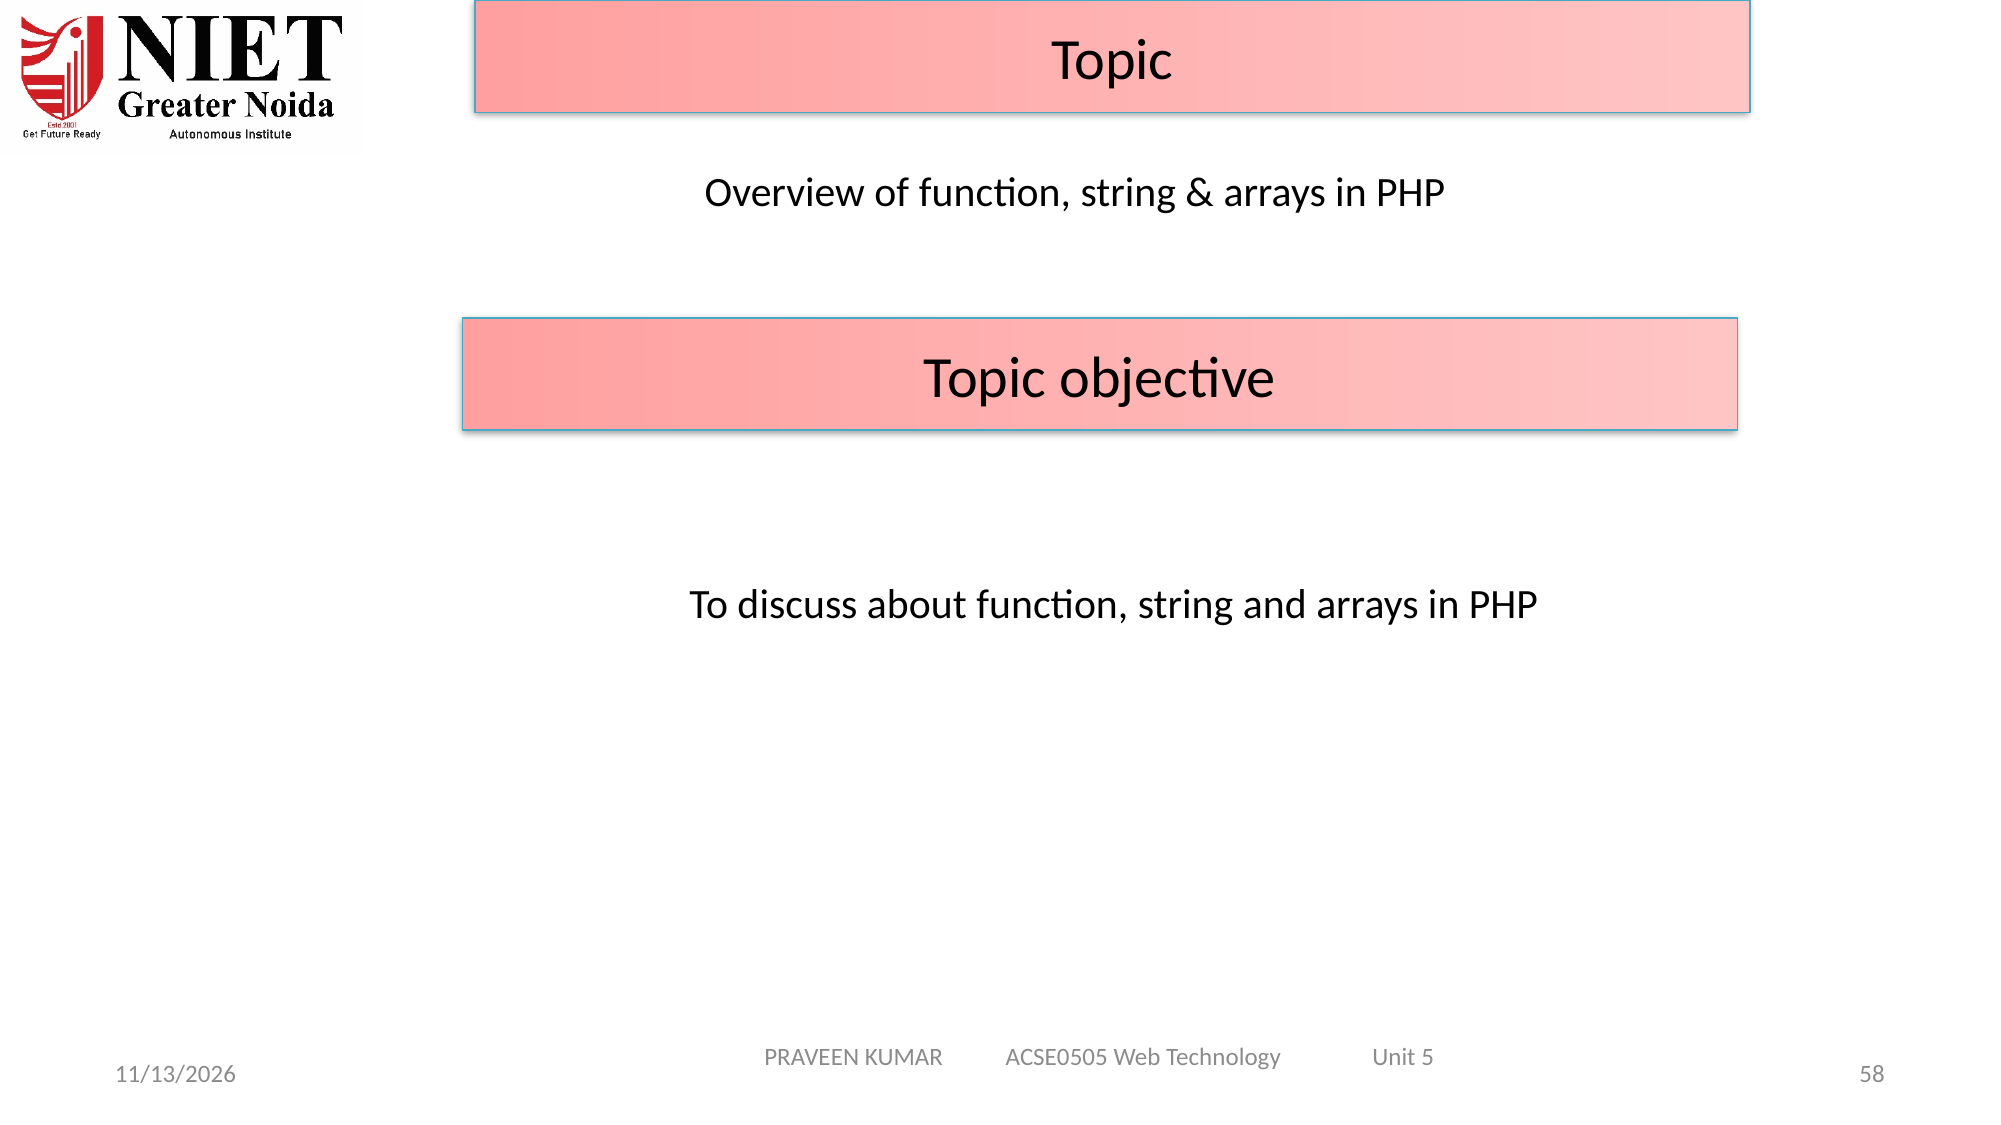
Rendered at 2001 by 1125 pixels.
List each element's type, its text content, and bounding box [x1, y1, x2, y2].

list [99, 200, 1825, 930]
text_box Topic [474, 0, 1751, 113]
text_box Overview of function, string & arrays in PHP [525, 157, 1625, 222]
footer PRAVEEN KUMAR ACSE0505 Web Technology Unit 5 [712, 1025, 1488, 1085]
text_box To discuss about function, string and arrays in PHP [524, 569, 1713, 900]
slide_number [99, 1042, 567, 1103]
slide_number 58 [1433, 1042, 1900, 1103]
picture [0, 0, 363, 156]
text_box Topic objective [462, 317, 1738, 431]
